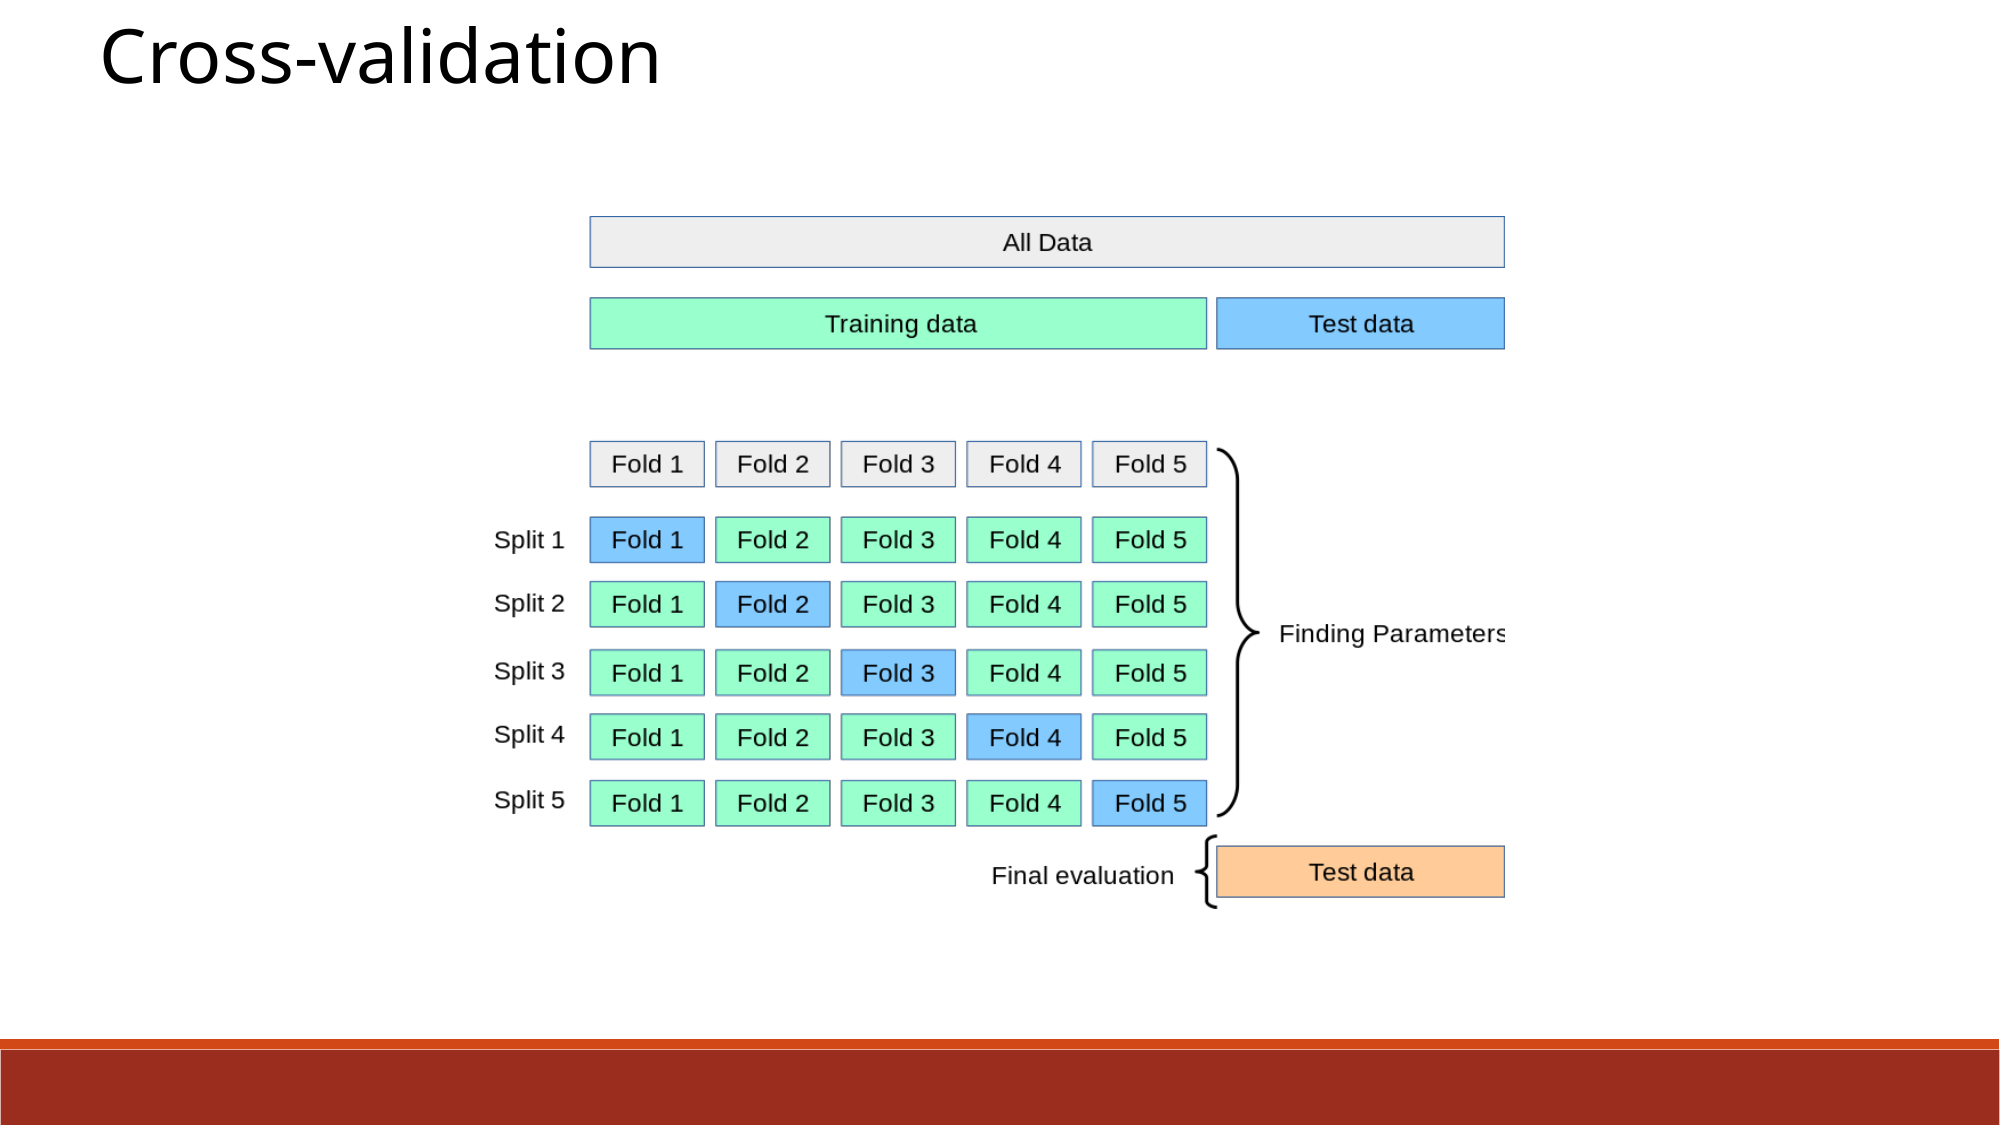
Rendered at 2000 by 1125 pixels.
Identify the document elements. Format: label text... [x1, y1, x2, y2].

text_box Cross-validation [0, 1, 1997, 106]
picture [494, 215, 1505, 909]
